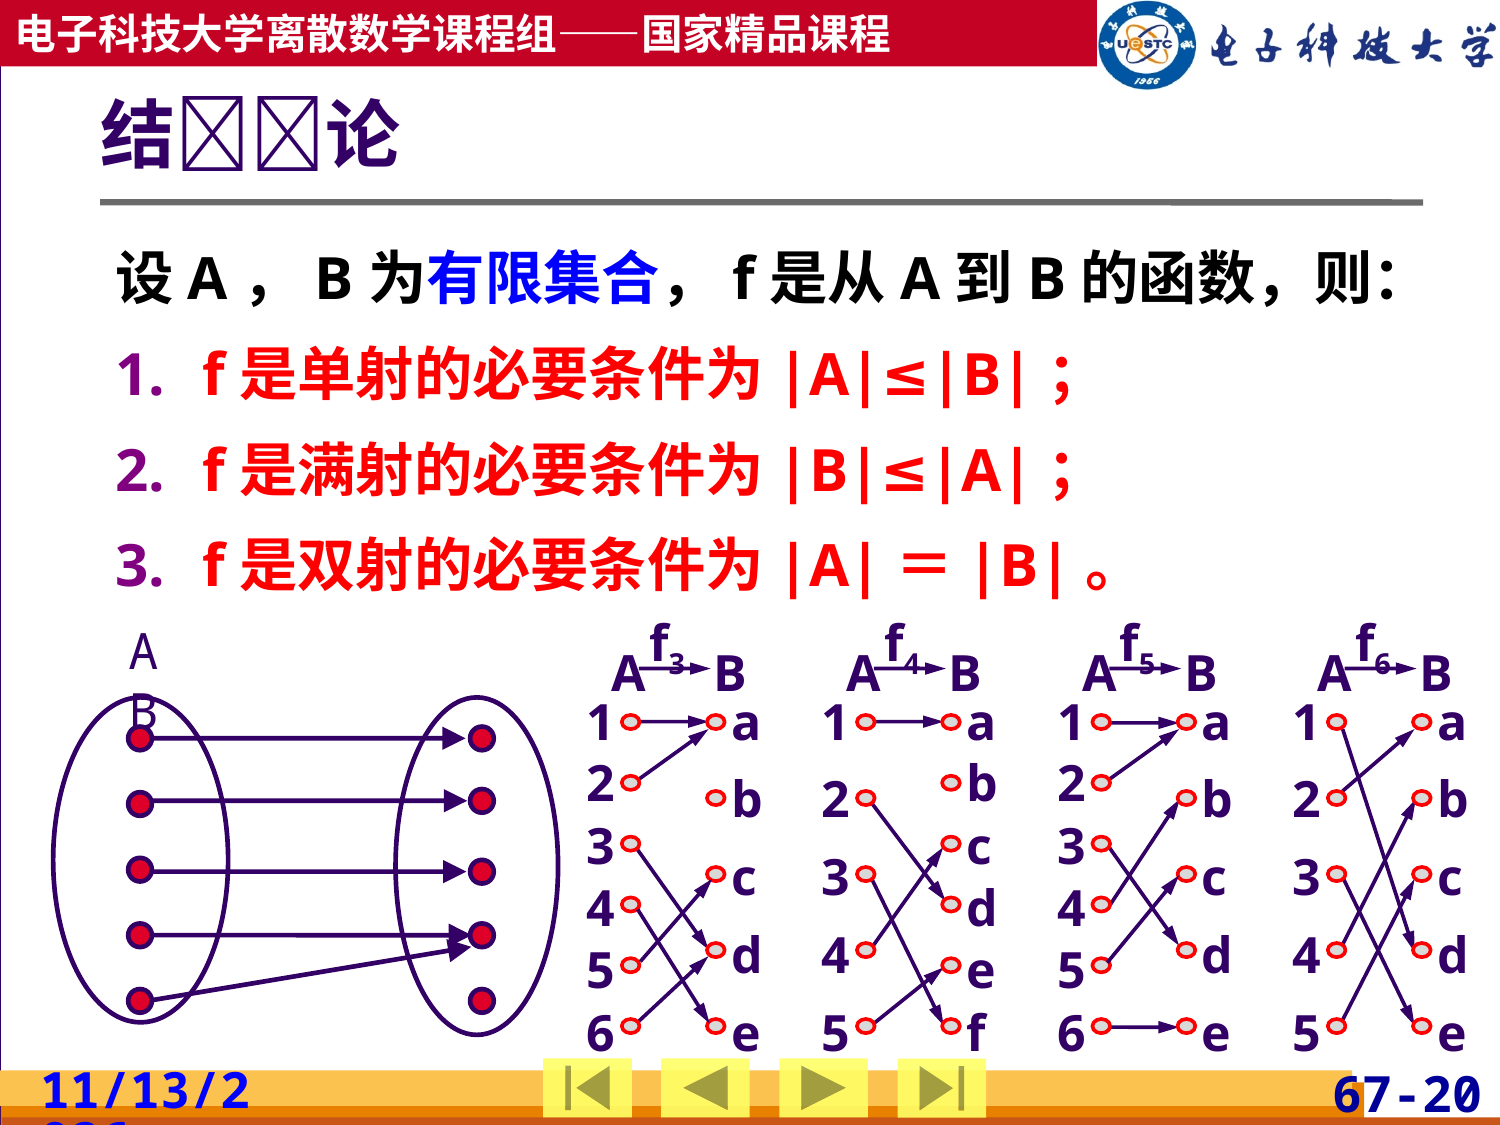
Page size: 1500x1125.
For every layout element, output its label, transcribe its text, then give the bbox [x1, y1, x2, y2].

text_box [470, 726, 494, 751]
text_box [470, 859, 494, 884]
text_box [128, 726, 152, 751]
text_box [470, 923, 494, 948]
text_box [1292, 597, 1473, 1062]
text_box [128, 923, 152, 948]
text_box [152, 790, 468, 812]
text_box [470, 989, 494, 1013]
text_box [1056, 597, 1238, 1062]
text_box [128, 857, 152, 882]
text_box A B [113, 612, 526, 748]
text_box [128, 792, 152, 816]
text_box [470, 789, 494, 813]
text_box [152, 861, 467, 882]
title 结论 [100, 90, 1424, 187]
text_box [821, 597, 1003, 1062]
list 设A，B为有限集合，f是从A到B的函数，则： f是单射的必要条件为|A|≤|B|； f是满射的必要条件为|B|≤|A|； f是双射的必要条件为|A|＝|B|。 [100, 220, 1388, 614]
text_box [53, 705, 229, 1023]
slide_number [34, 1057, 284, 1119]
picture [1097, 0, 1500, 91]
text_box [152, 940, 472, 1001]
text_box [586, 597, 767, 1062]
text_box [395, 731, 559, 1035]
text_box [152, 924, 470, 942]
text_box [128, 989, 152, 1013]
